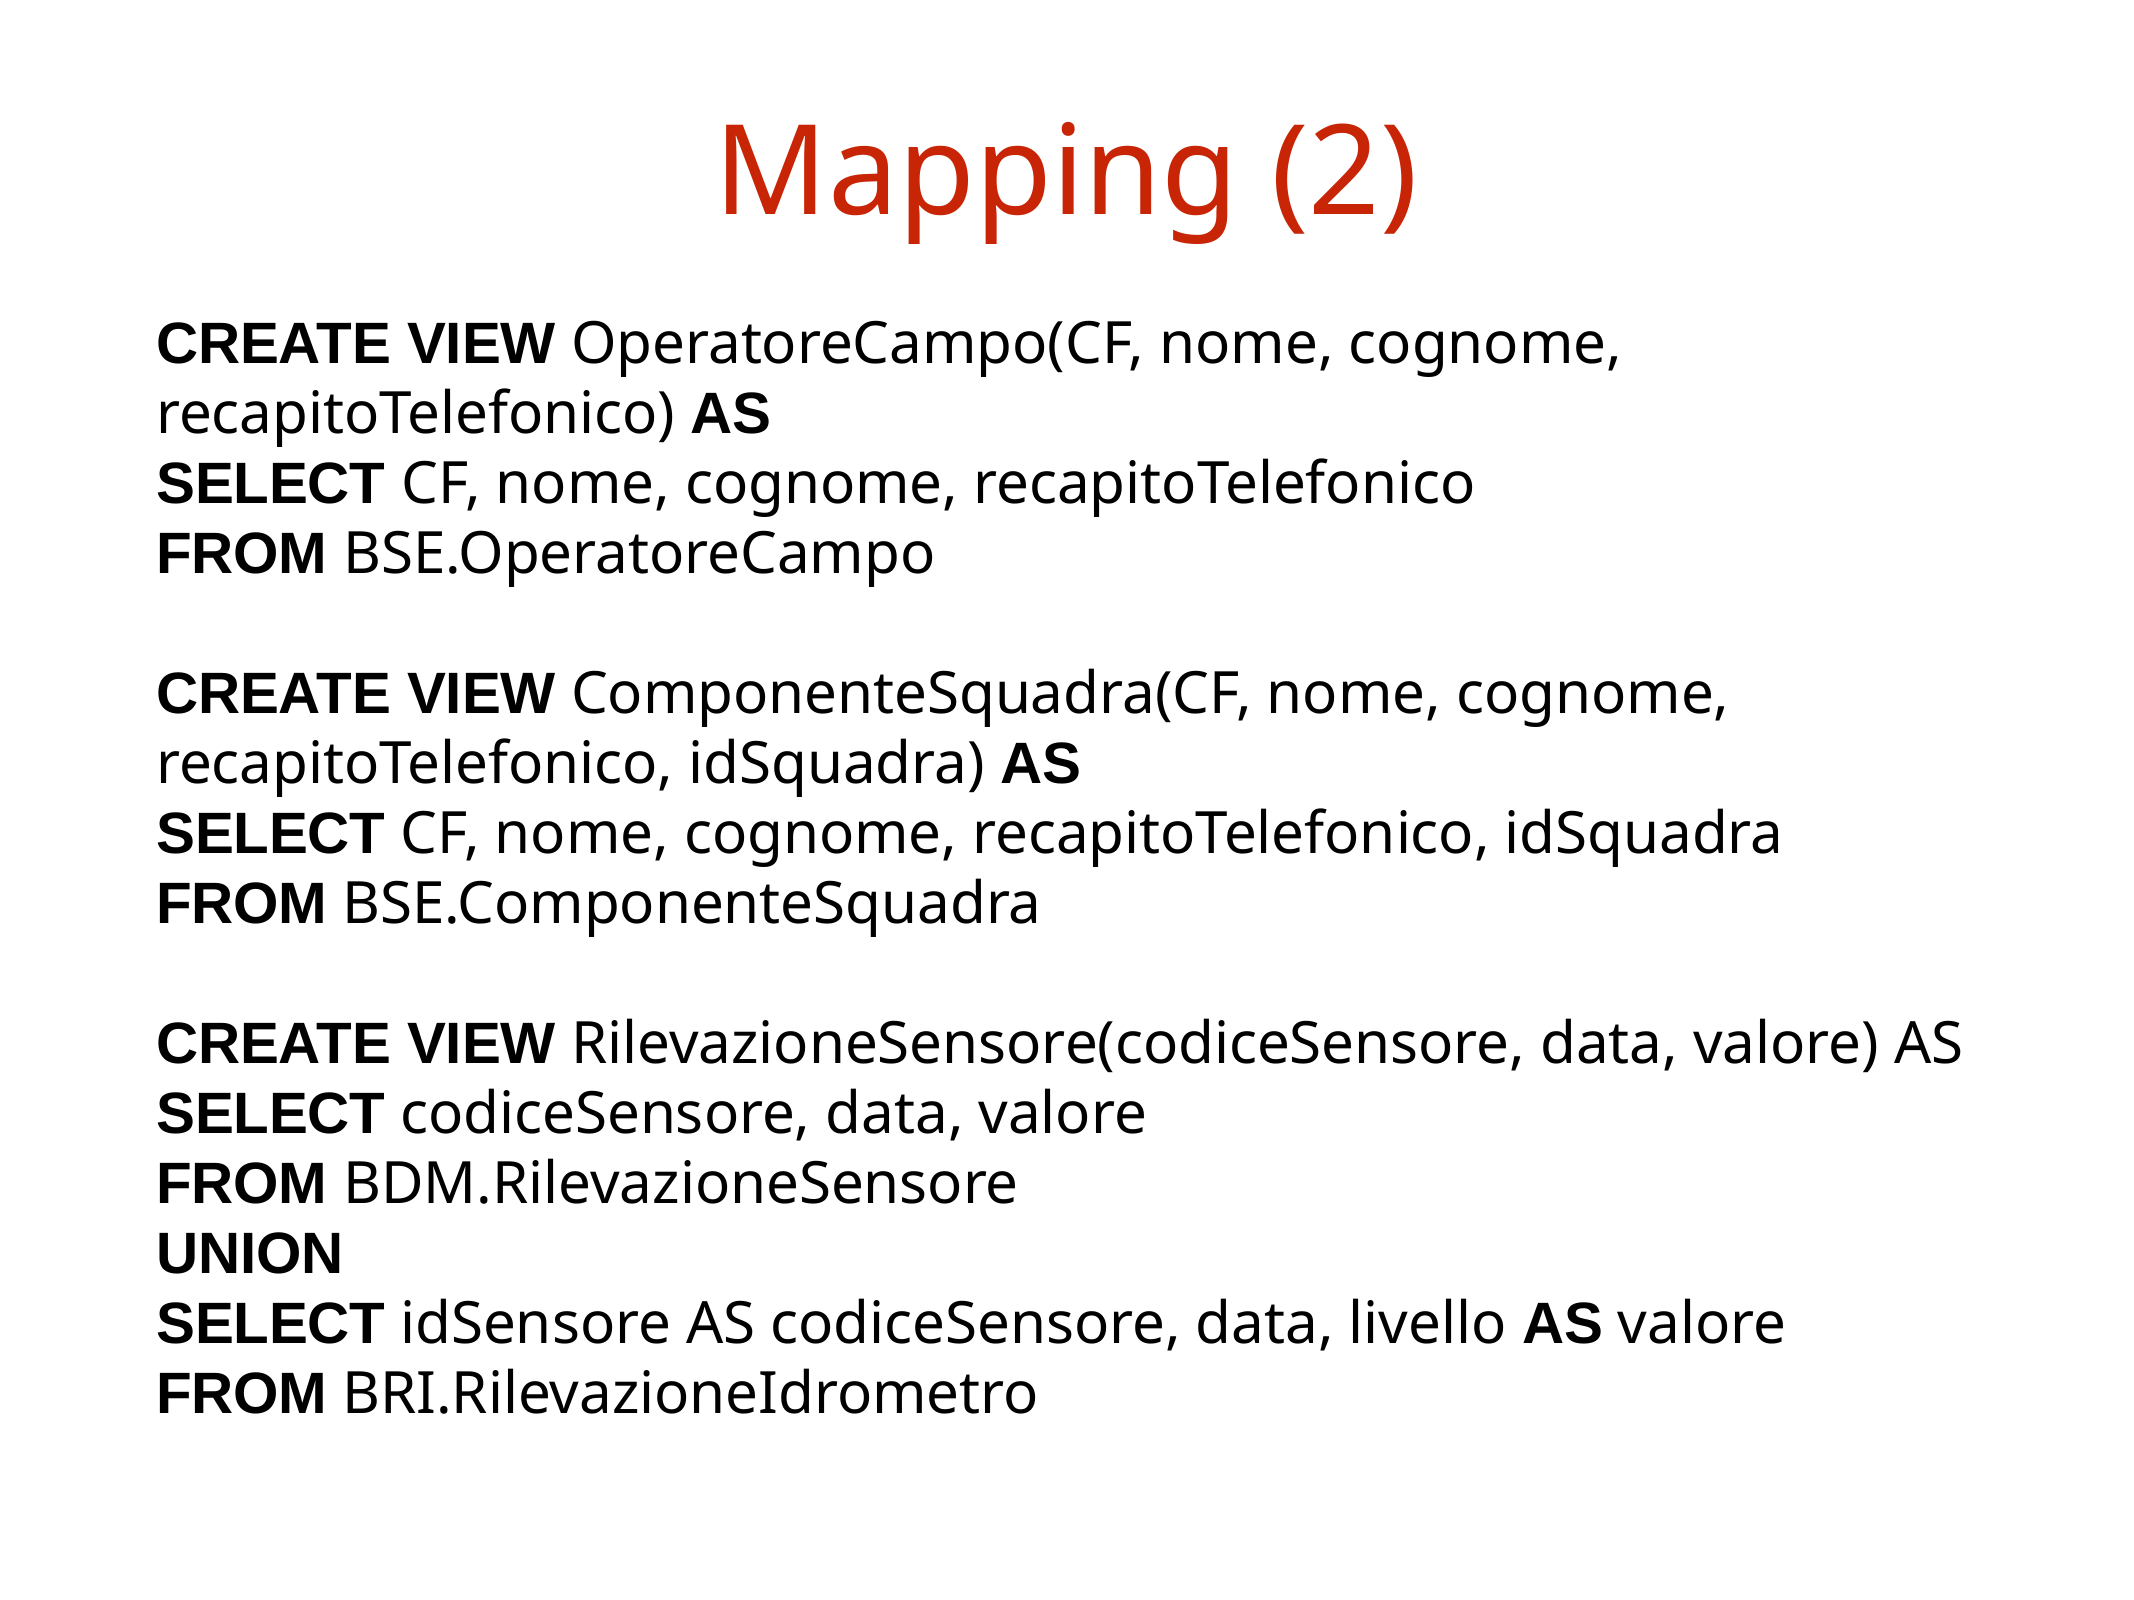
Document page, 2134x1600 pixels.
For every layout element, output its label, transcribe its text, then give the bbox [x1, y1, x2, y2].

list CREATE VIEW OperatoreCampo(CF, nome, cognome, recapitoTelefonico) AS SELECT CF, nome, cognome, recapitoTelefonico FROM BSE.OperatoreCampo CREATE VIEW ComponenteSquadra(CF, nome, cognome, recapitoTelefonico, idSquadra) AS SELECT CF, nome, cognome, recapitoTelefonico, idSquadra FROM BSE.ComponenteSquadra CREATE VIEW RilevazioneSensore(codiceSensore, data, valore) AS SELECT codiceSensore, data, valore FROM BDM.RilevazioneSensore UNION SELECT idSensore AS codiceSensore, data, livello AS valore FROM BRI.RilevazioneIdrometro [155, 249, 1978, 1480]
title Mapping (2) [155, 72, 1978, 249]
